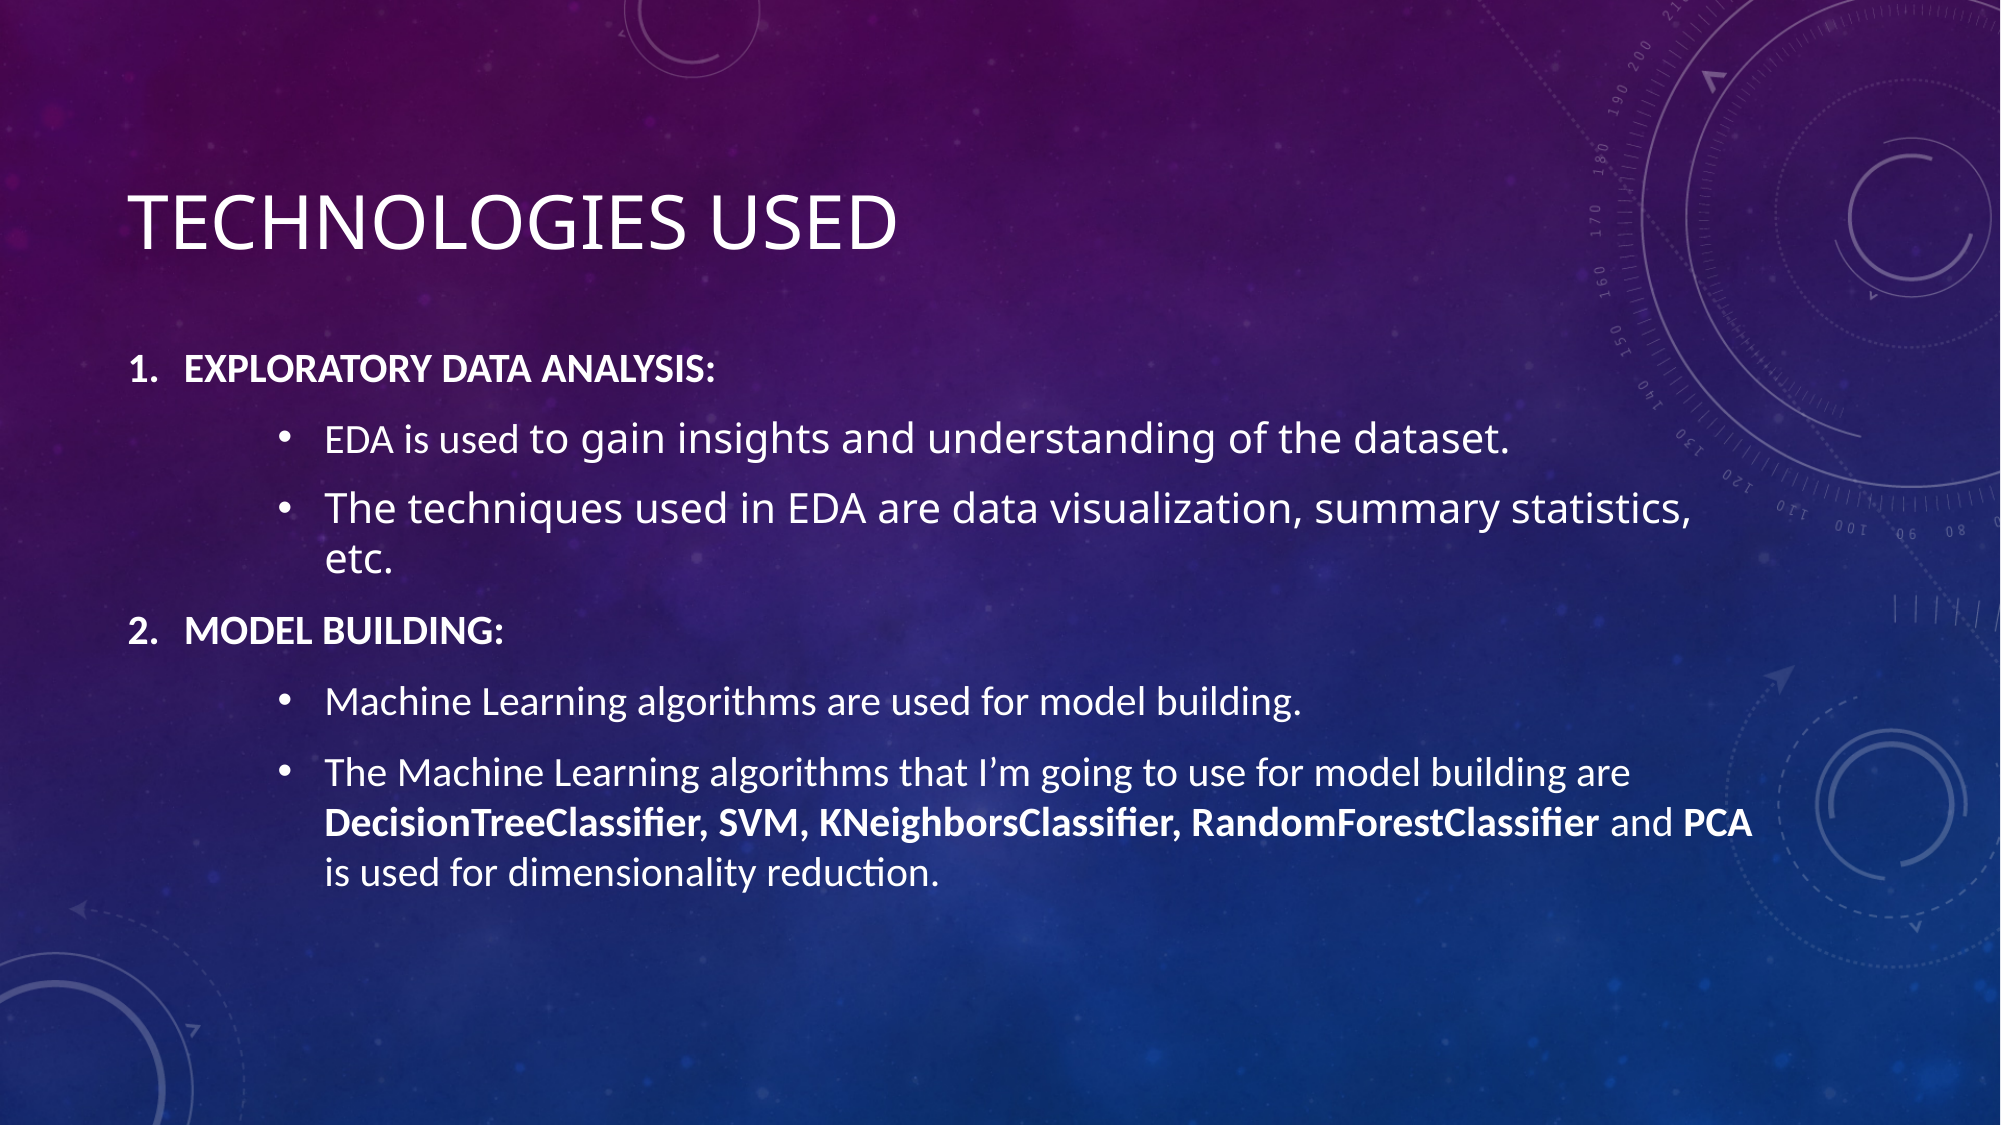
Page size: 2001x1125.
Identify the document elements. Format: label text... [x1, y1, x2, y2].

picture [0, 0, 2001, 1125]
list EXPLORATORY DATA ANALYSIS: EDA is used to gain insights and understanding of the dataset. The techniques used in EDA are data visualization, summary statistics, etc. MODEL BUILDING: Machine Learning algorithms are used for model building. The Machine Learning algorithms that I’m going to use for model building are DecisionTreeClassifier, SVM, KNeighborsClassifier, RandomForestClassifier and PCA is used for dimensionality reduction. [112, 351, 1775, 950]
title Technologies used [112, 99, 1775, 339]
